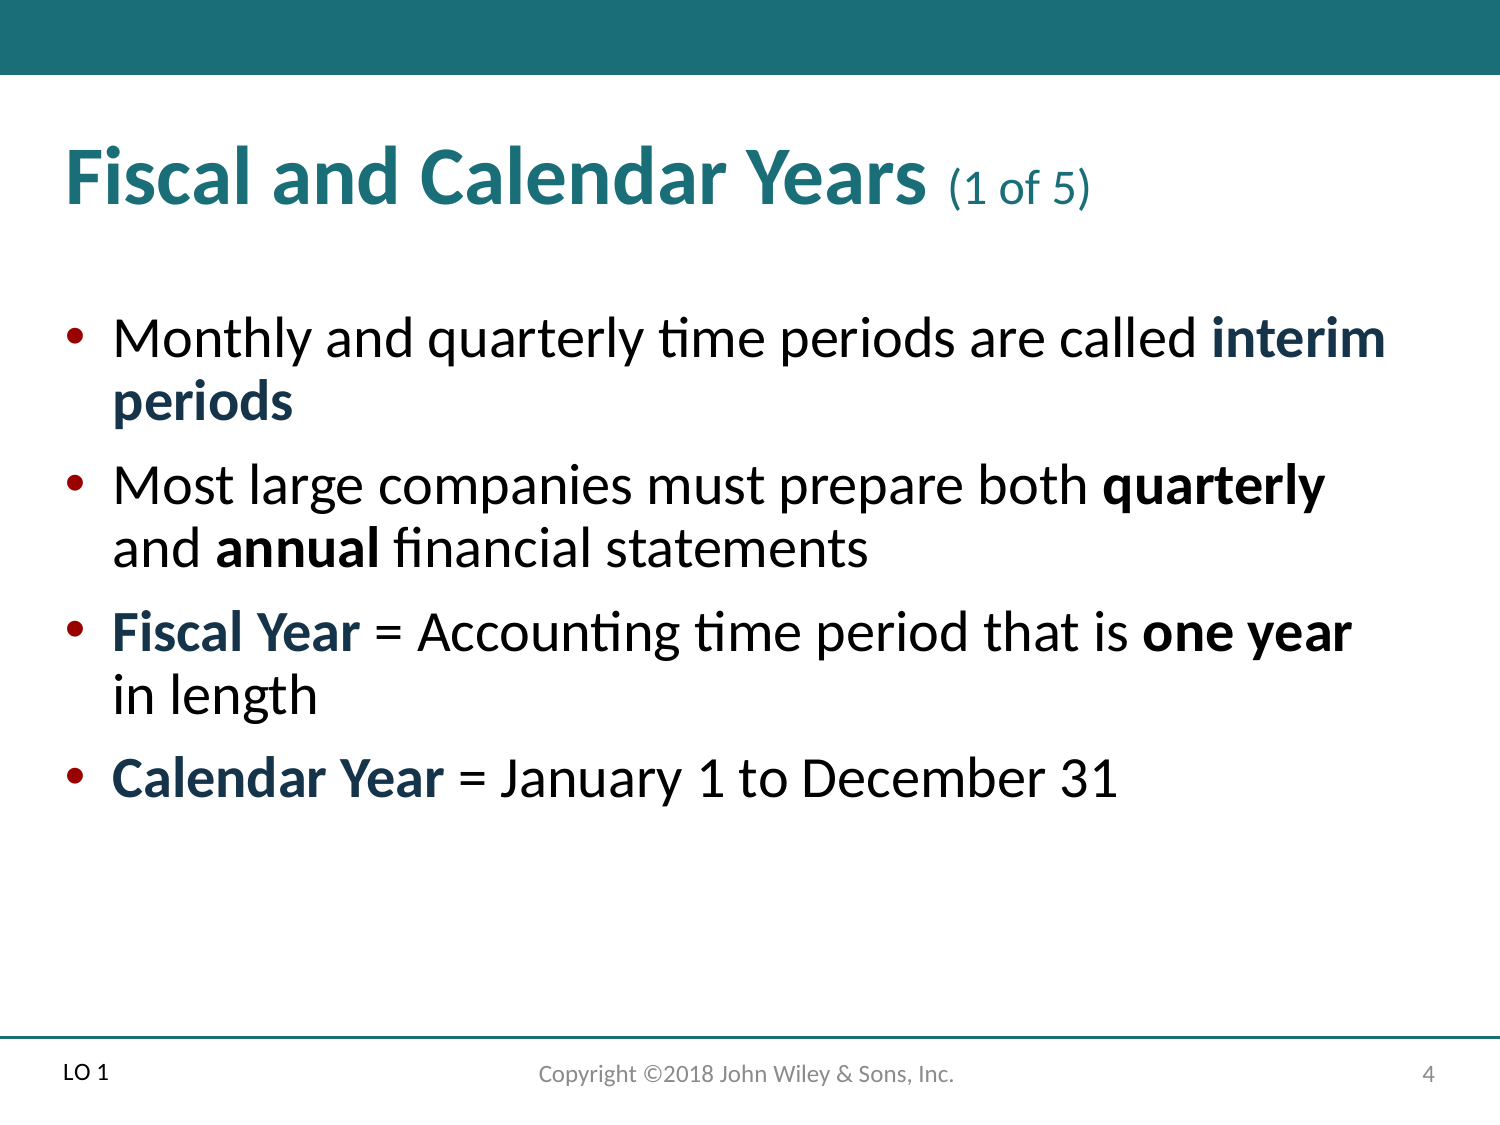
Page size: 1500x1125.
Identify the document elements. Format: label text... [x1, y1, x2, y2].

slide_number 4 [1059, 1042, 1450, 1103]
list L O 1 [48, 1042, 142, 1103]
list Monthly and quarterly time periods are called interim periods Most large companies must prepare both quarterly and annual financial statements Fiscal Year = Accounting time period that is one year in length Calendar Year = January 1 to December 31 [50, 299, 1425, 863]
title Fiscal and Calendar Years (1 of 5) [50, 125, 1450, 250]
footer Copyright ©2018 John Wiley & Sons, Inc. [496, 1042, 1004, 1103]
